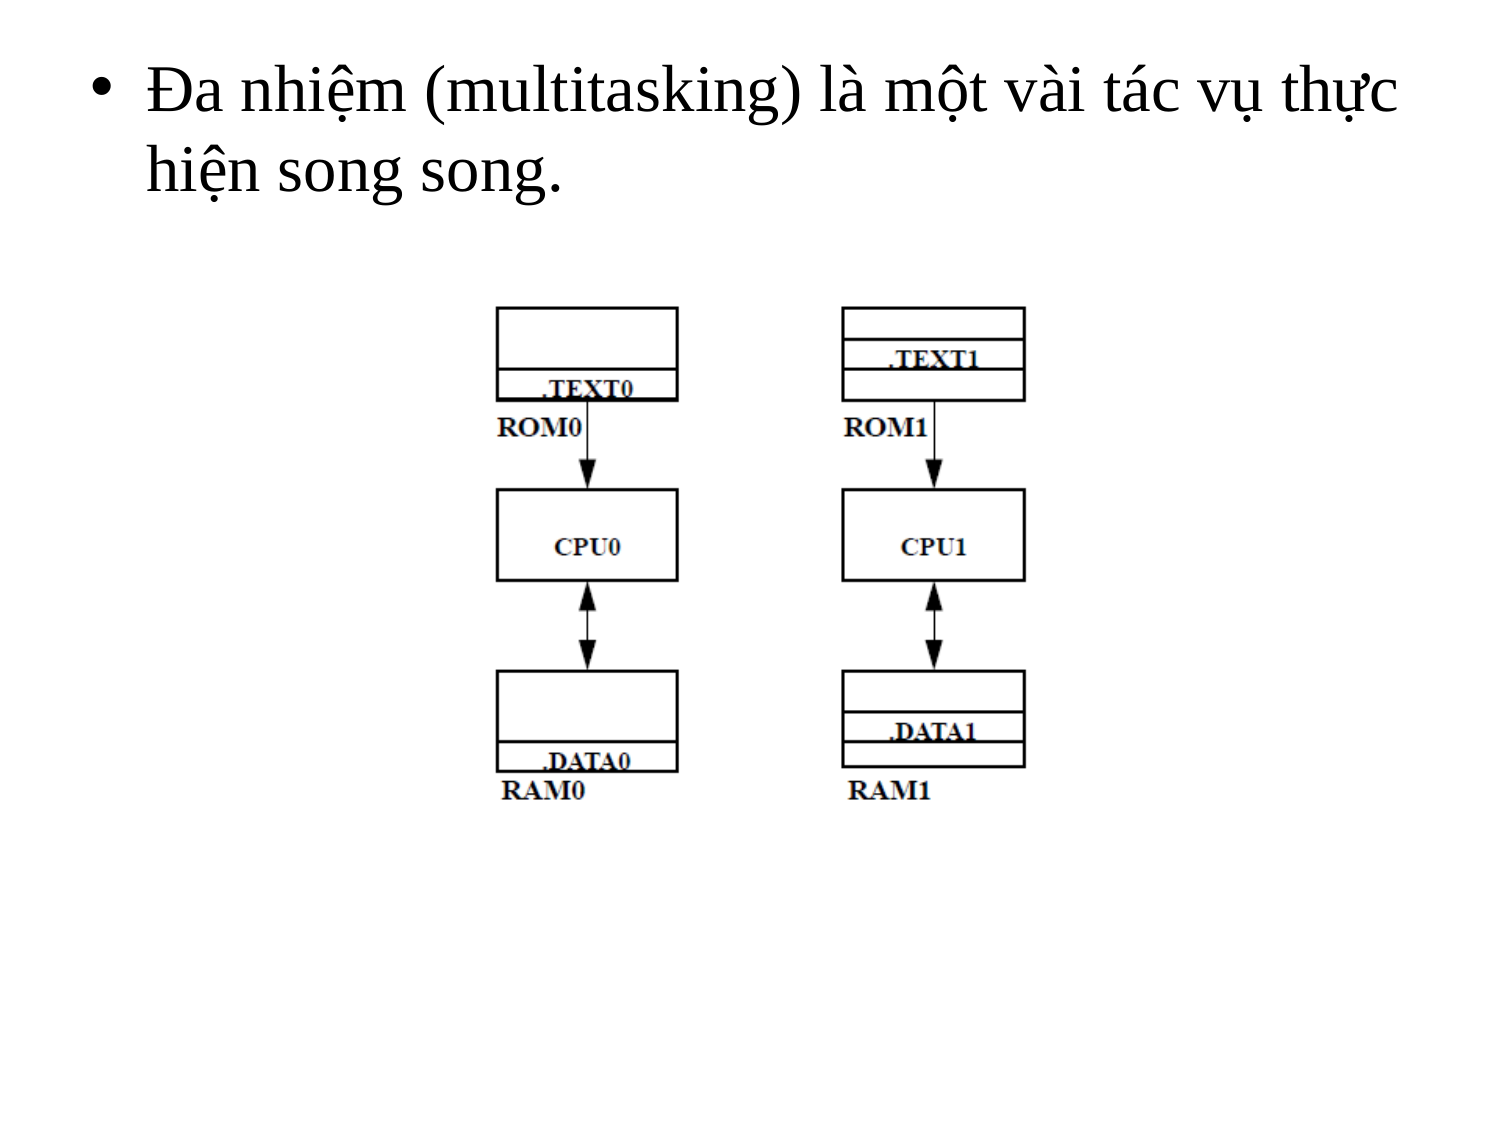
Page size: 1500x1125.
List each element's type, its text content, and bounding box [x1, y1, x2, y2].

picture [406, 262, 1094, 862]
list Đa nhiệm (multitasking) là một vài tác vụ thực hiện song song. [75, 37, 1425, 1005]
